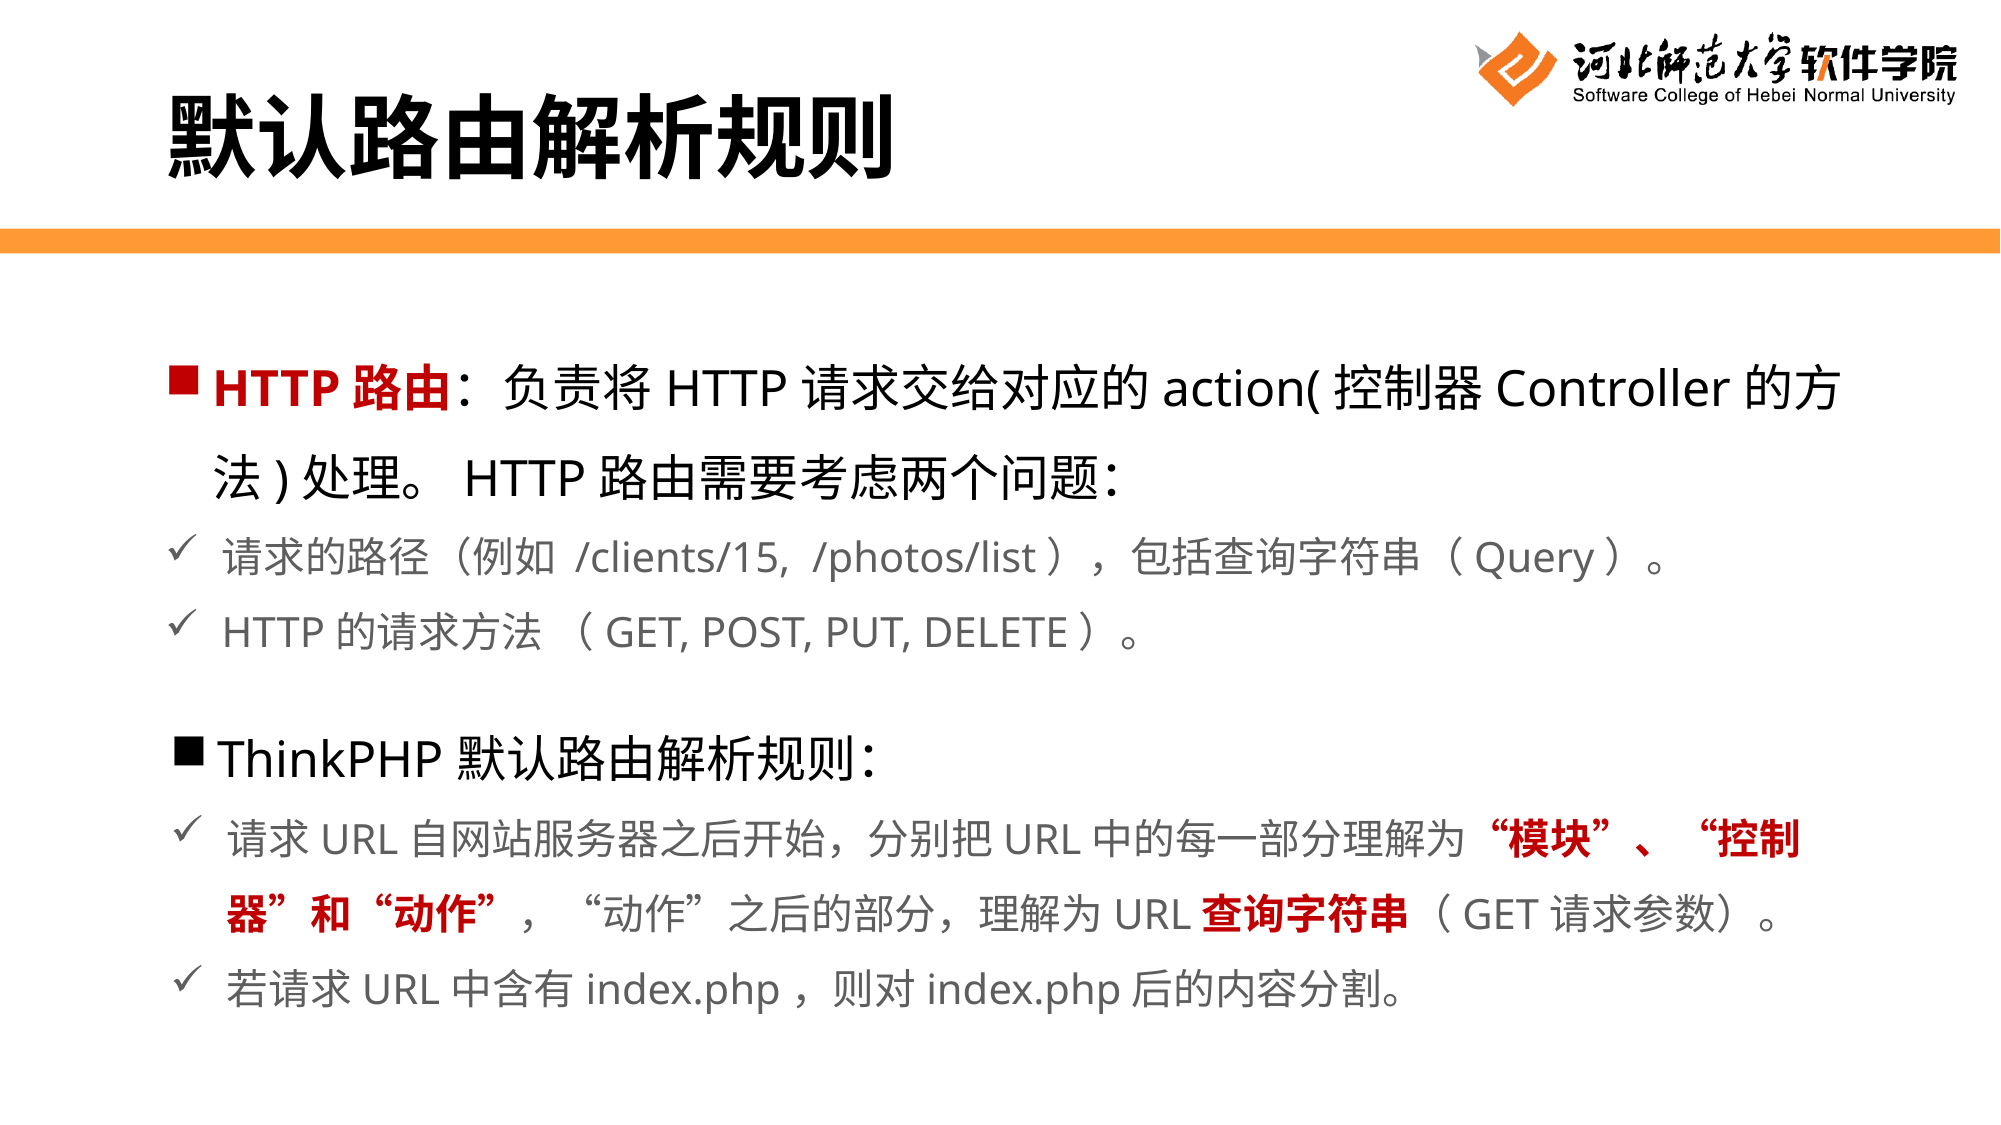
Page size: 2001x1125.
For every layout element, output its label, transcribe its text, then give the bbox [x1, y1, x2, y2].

list 默认路由解析规则 [150, 84, 1387, 198]
text_box ThinkPHP默认路由解析规则： 请求URL自网站服务器之后开始，分别把URL中的每一部分理解为“模块”、“控制器”和“动作”，“动作”之后的部分，理解为URL查询字符串（GET请求参数）。 若请求URL中含有index.php，则对index.php后的内容分割。 [155, 690, 1864, 1020]
picture [1475, 31, 1957, 107]
text_box HTTP路由：负责将HTTP请求交给对应的action(控制器Controller的方法)处理。HTTP路由需要考虑两个问题： 请求的路径（例如 /clients/15, /photos/list），包括查询字符串（Query）。 HTTP的请求方法 （GET, POST, PUT, DELETE）。 [150, 318, 1859, 664]
